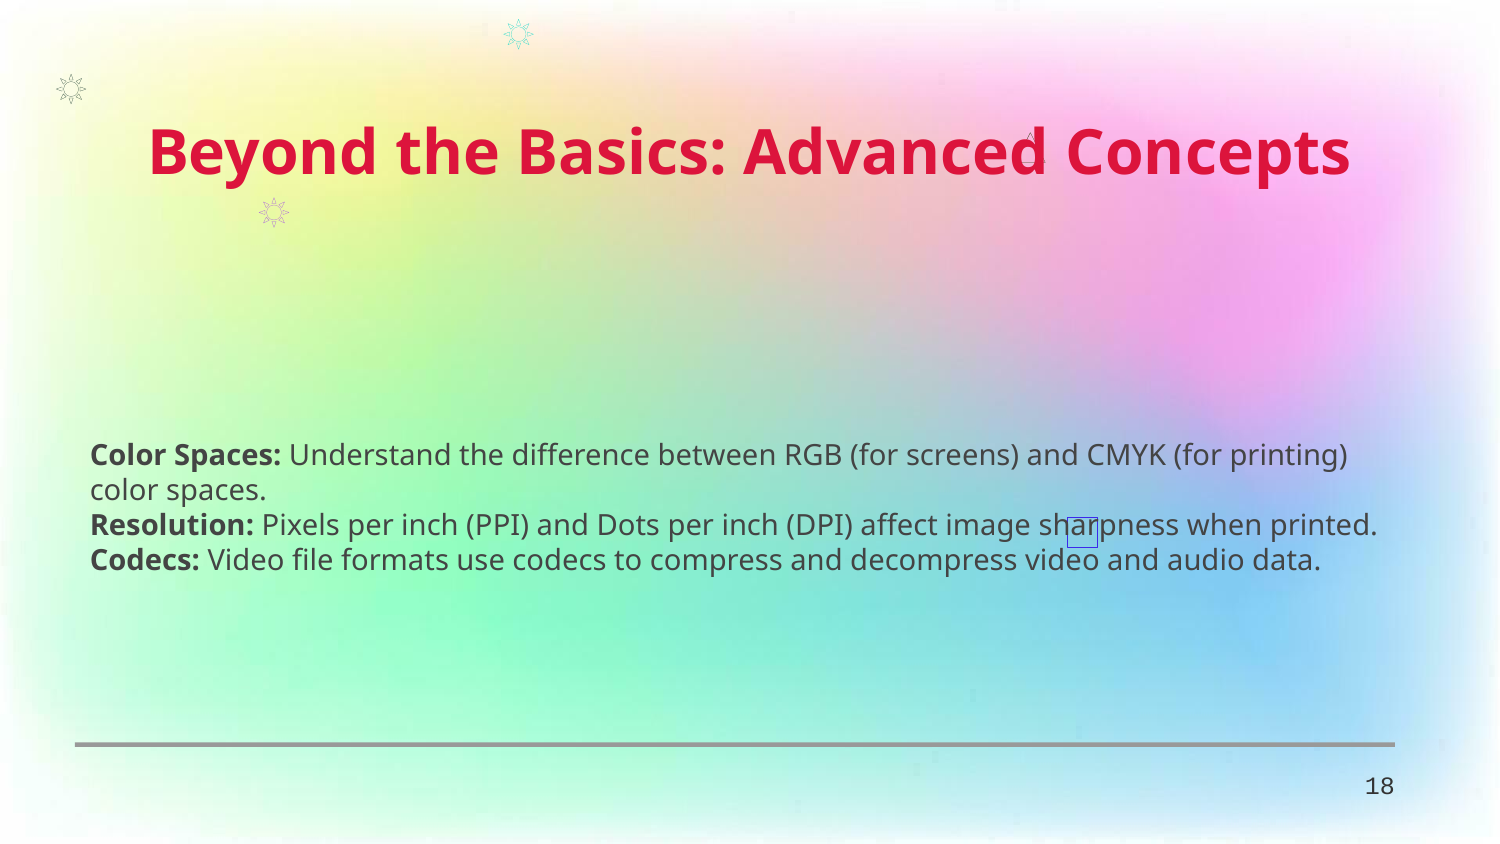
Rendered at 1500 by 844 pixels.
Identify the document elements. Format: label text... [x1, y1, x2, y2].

picture [0, 0, 1500, 844]
text_box Color Spaces: Understand the difference between RGB (for screens) and CMYK (for printing) color spaces. Resolution: Pixels per inch (PPI) and Dots per inch (DPI) affect image sharpness when printed. Codecs: Video file formats use codecs to compress and decompress video and audio data. [74, 270, 1425, 777]
text_box [56, 74, 74, 105]
text_box Beyond the Basics: Advanced Concepts [74, 74, 1425, 225]
text_box [74, 742, 1395, 747]
text_box [507, 19, 534, 45]
